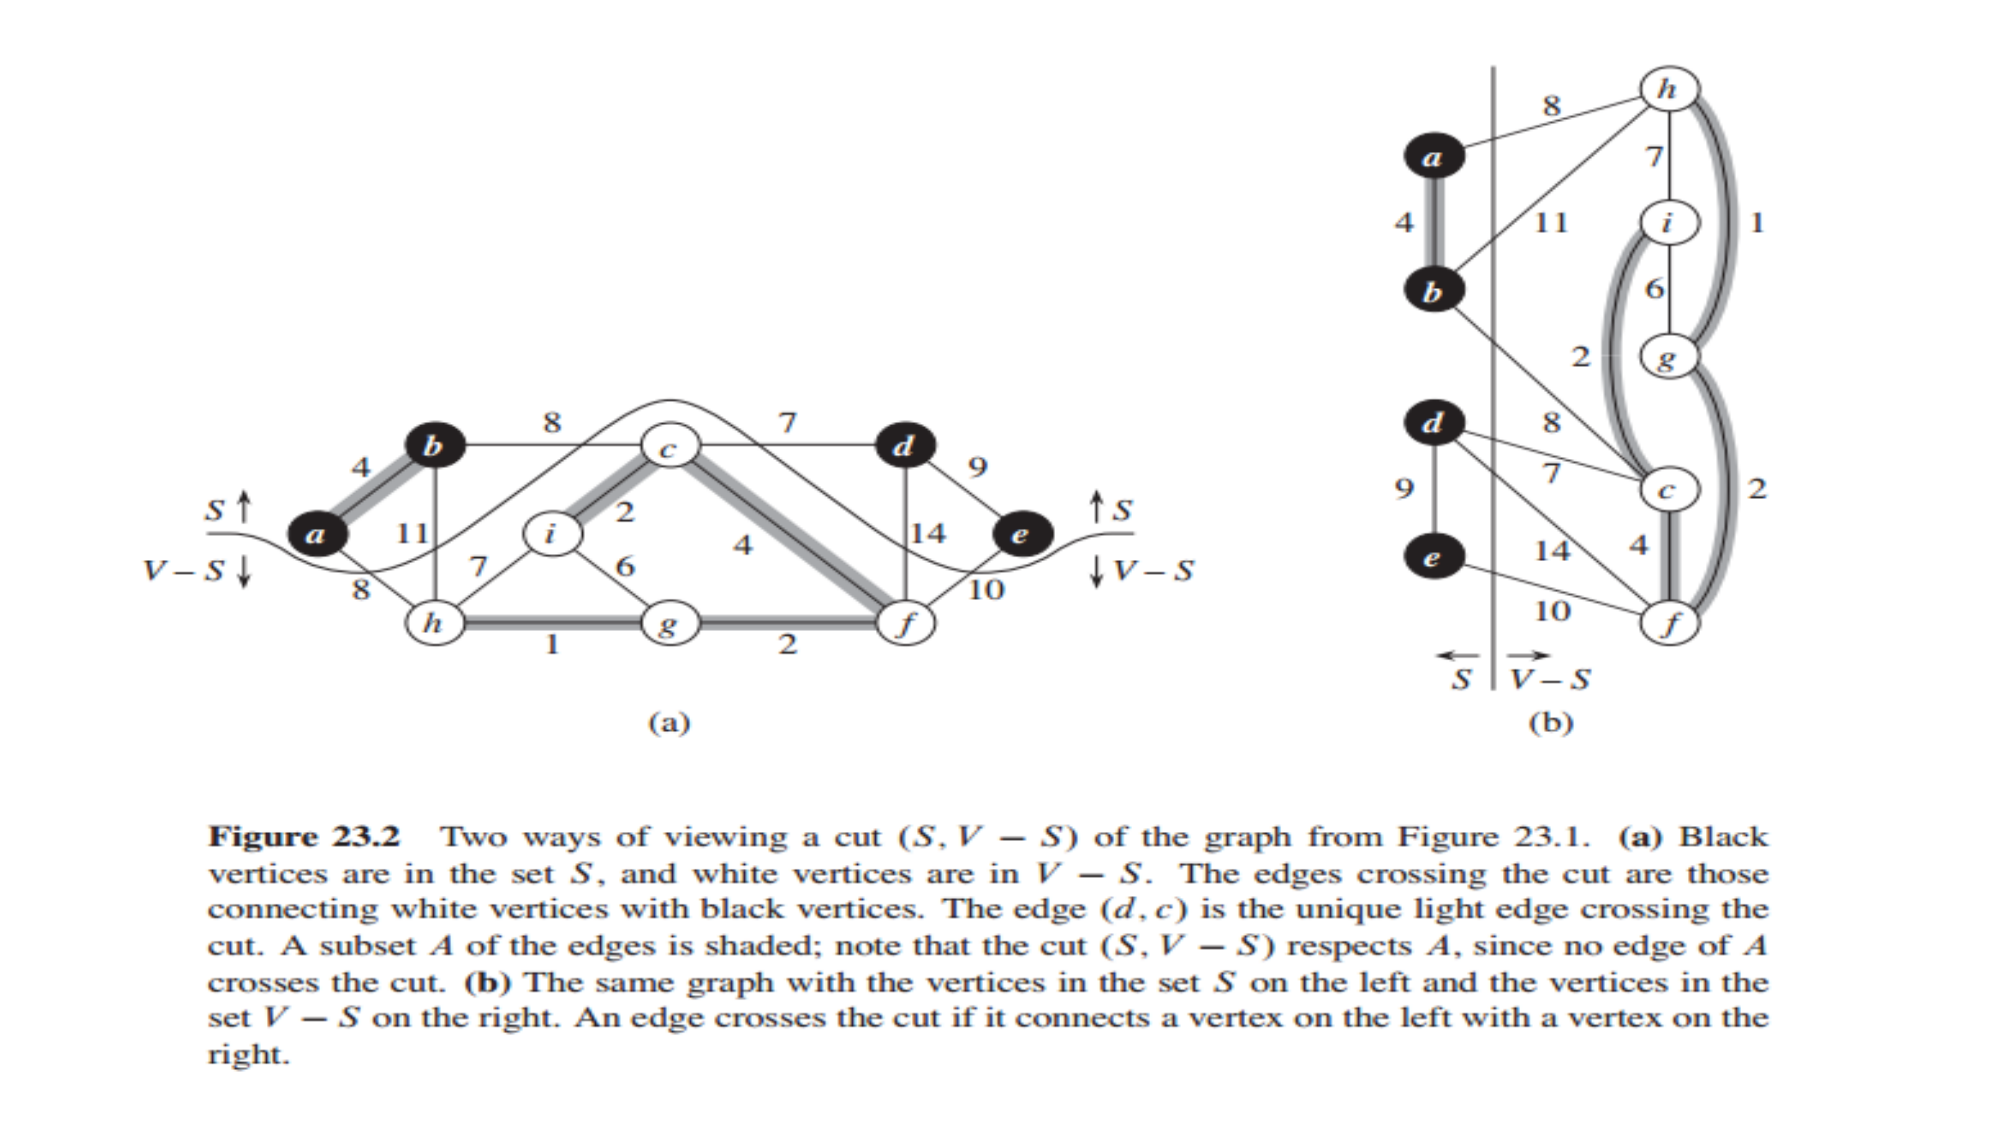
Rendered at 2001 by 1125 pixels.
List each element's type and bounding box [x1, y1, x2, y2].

picture [63, 52, 1926, 1103]
